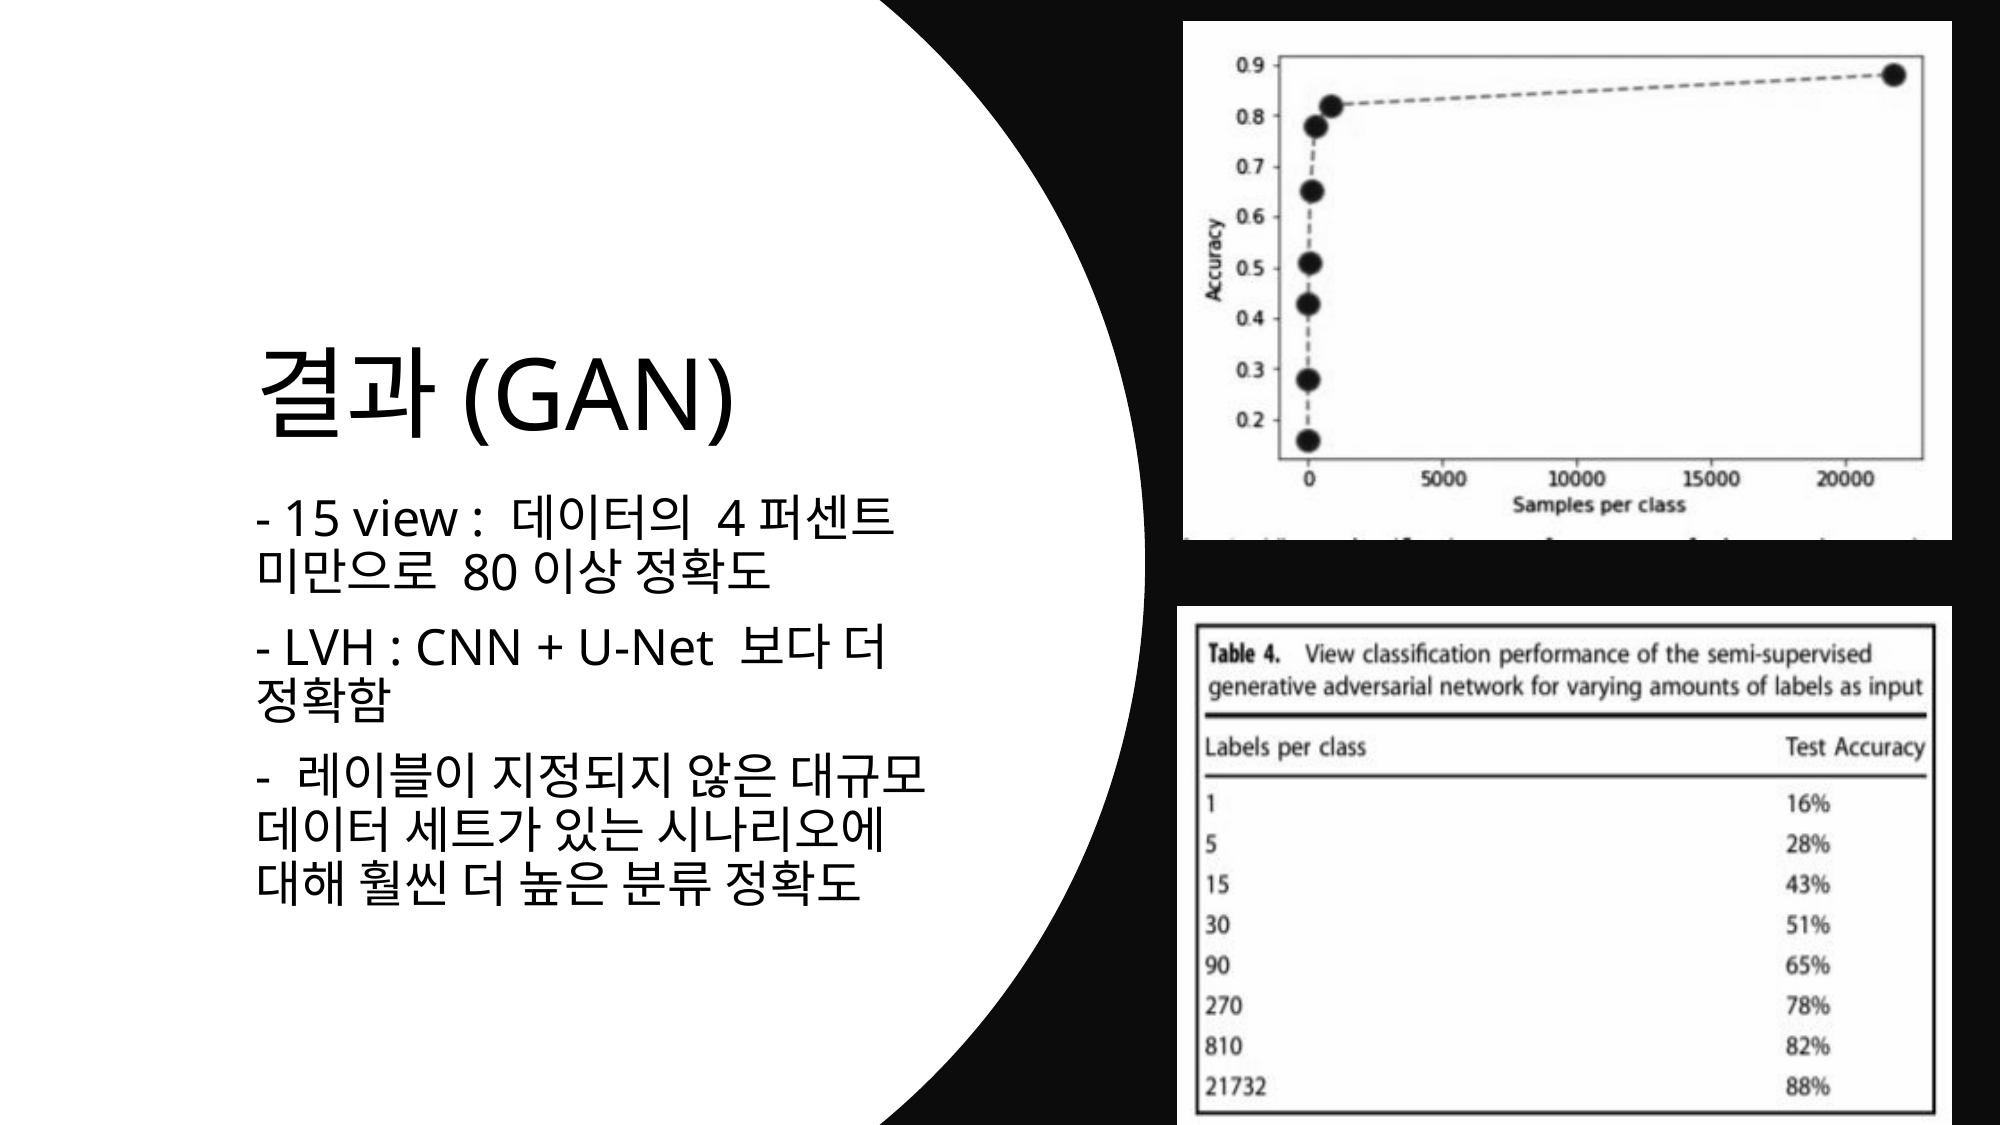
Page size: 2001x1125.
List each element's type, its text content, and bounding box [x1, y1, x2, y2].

list - 15 view : 데이터의 4퍼센트 미만으로 80이상 정확도 - LVH : CNN + U-Net 보다 더 정확함 - 레이블이 지정되지 않은 대규모 데이터 세트가 있는 시나리오에 대해 훨씬 더 높은 분류 정확도 [240, 486, 956, 1033]
picture [1177, 606, 1952, 1125]
text_box [0, 0, 1145, 1125]
title 결과(GAN) [240, 152, 956, 460]
picture [1183, 21, 1952, 540]
text_box [879, 0, 2000, 1125]
